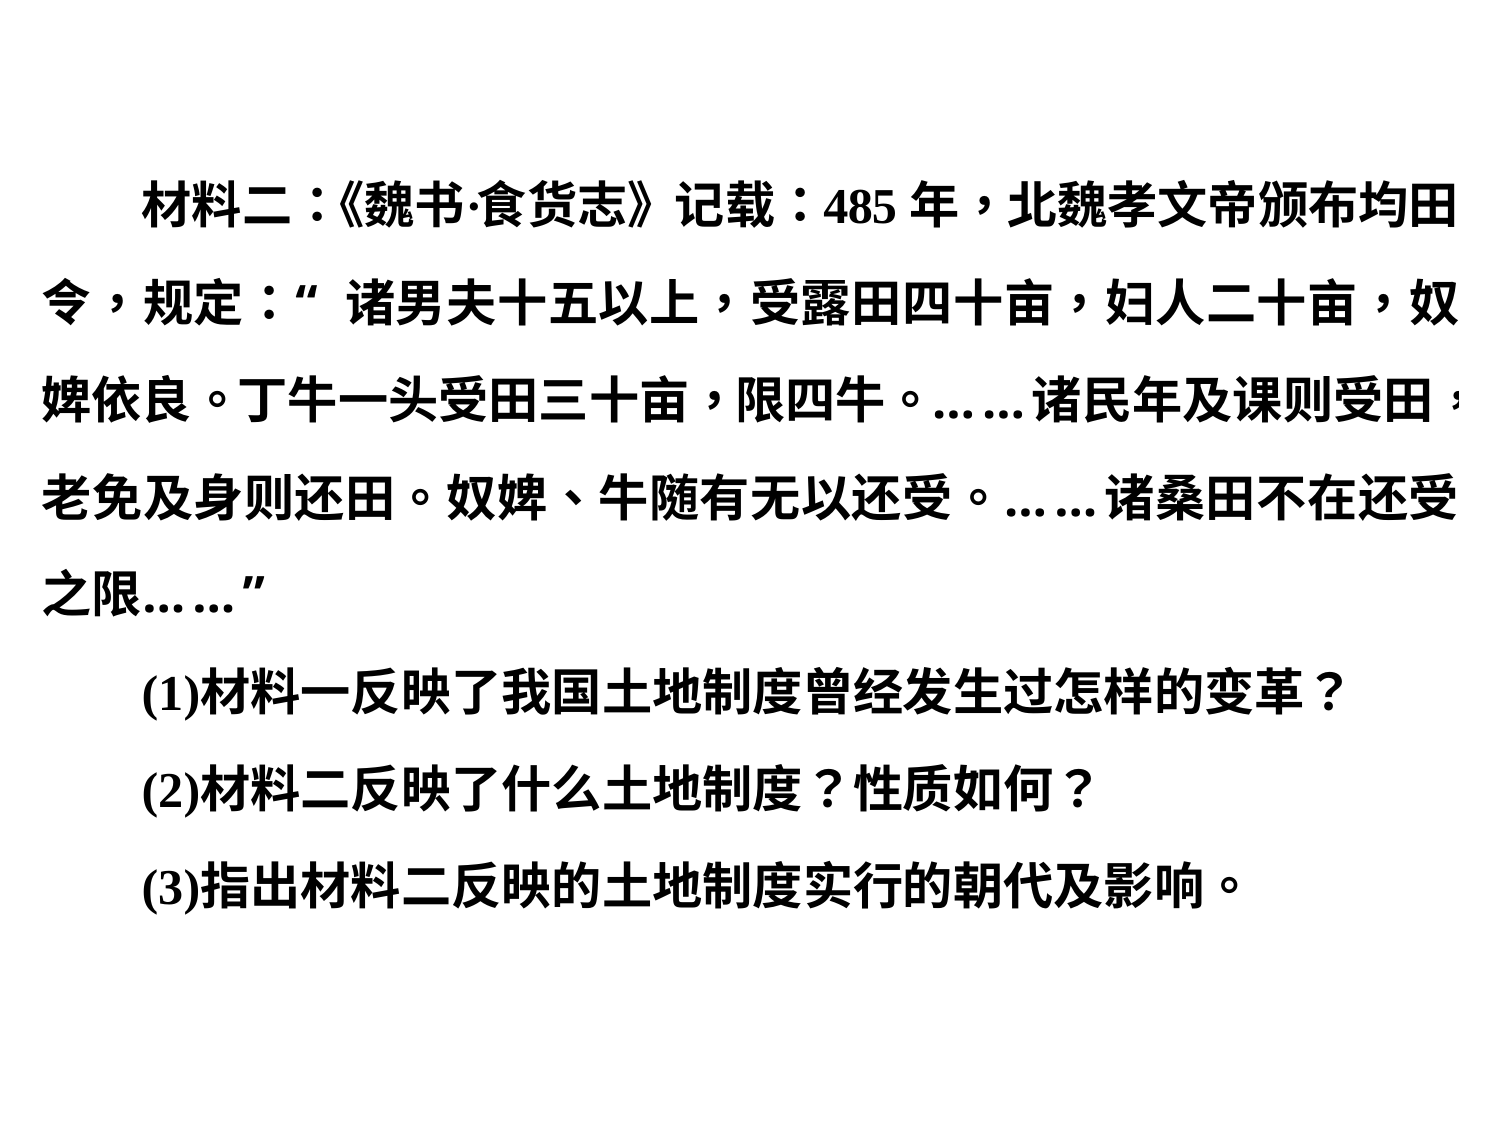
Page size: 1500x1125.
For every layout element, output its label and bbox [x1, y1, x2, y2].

text_box [41, 173, 1459, 952]
